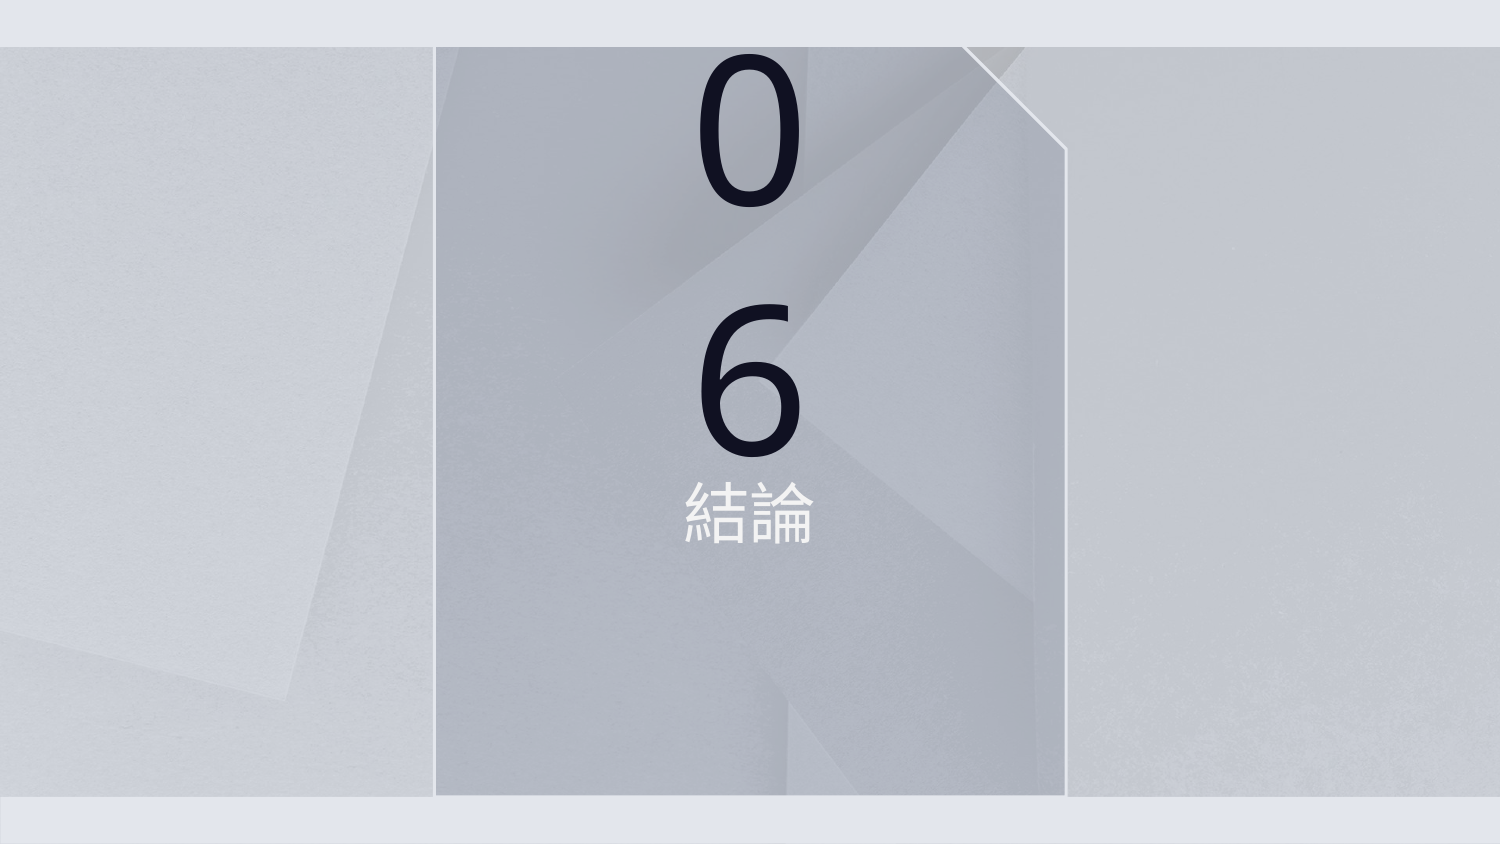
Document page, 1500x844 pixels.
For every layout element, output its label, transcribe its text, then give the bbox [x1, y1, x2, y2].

title 結論 [457, 456, 1043, 576]
title 06 [622, 242, 878, 512]
